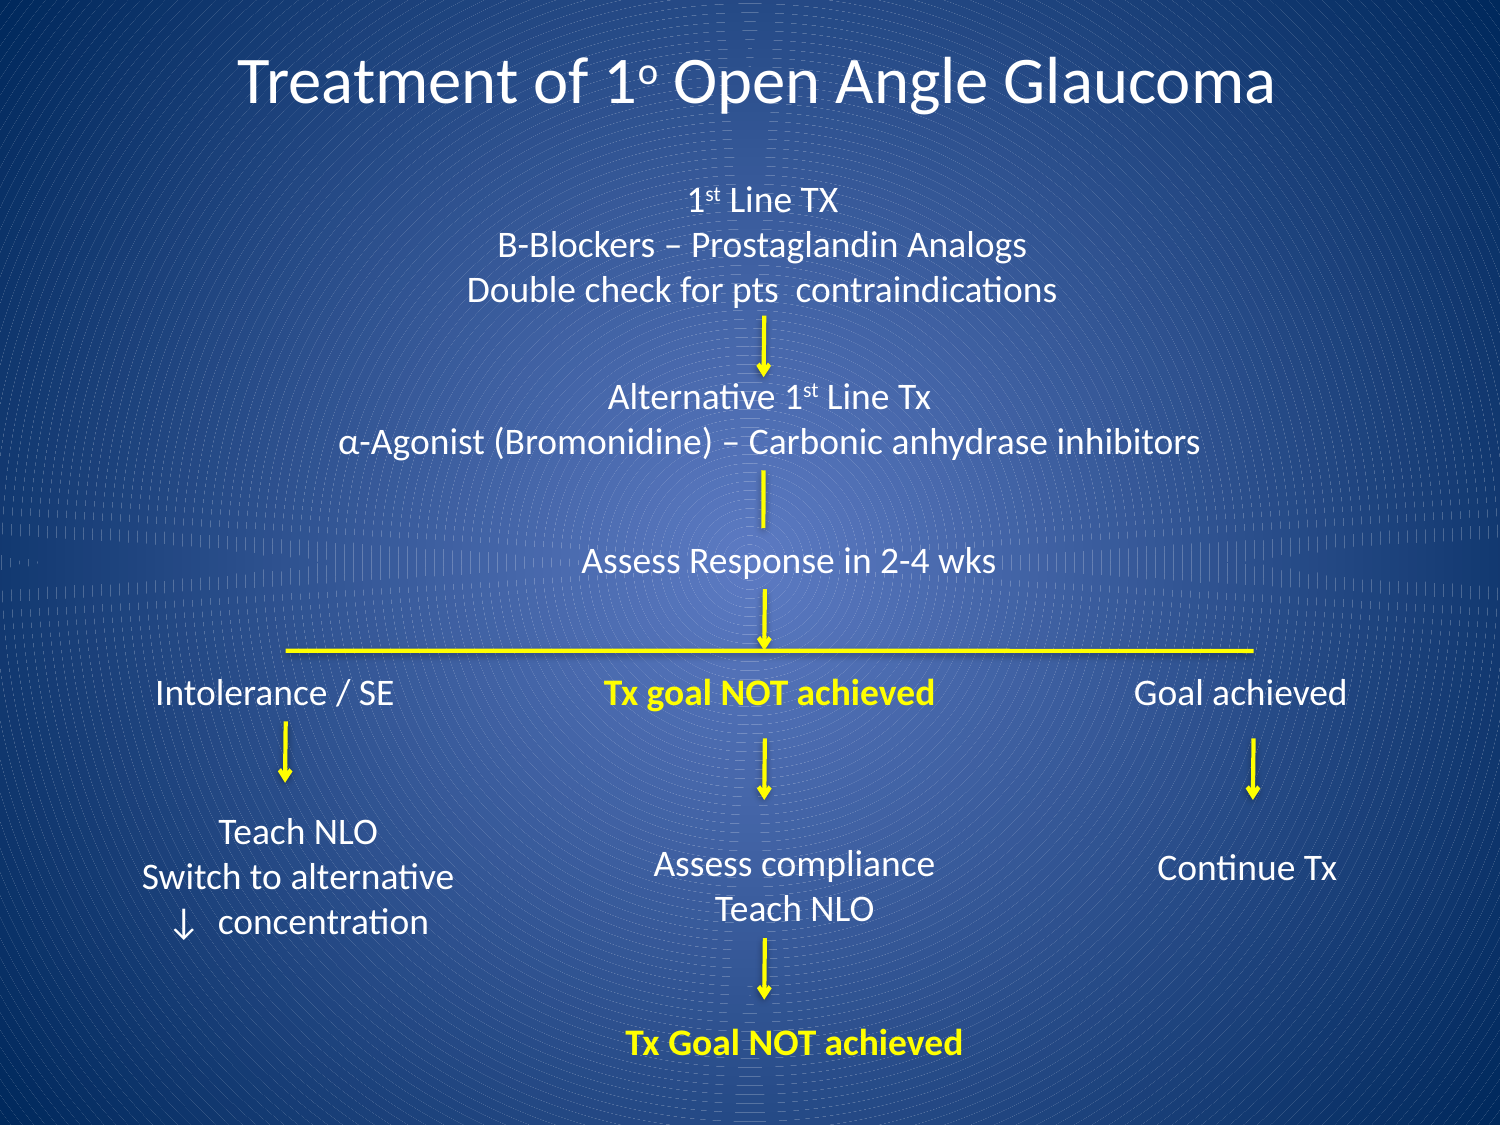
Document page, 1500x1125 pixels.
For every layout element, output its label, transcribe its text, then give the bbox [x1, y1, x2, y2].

text_box Goal achieved [1092, 660, 1390, 721]
text_box 1st Line TX Β-Blockers – Prostaglandin Analogs Double check for pts contraindications [432, 167, 1093, 318]
text_box Alternative 1st Line Tx α-Agonist (Bromonidine) – Carbonic anhydrase inhibitors [285, 364, 1254, 469]
text_box Intolerance / SE [117, 660, 433, 721]
text_box Teach NLO Switch to alternative ↓ concentration [117, 799, 479, 950]
title Treatment of 1o Open Angle Glaucoma [200, 25, 1315, 130]
text_box Continue Tx [1142, 835, 1365, 896]
text_box Tx Goal NOT achieved [603, 1010, 986, 1071]
text_box Tx goal NOT achieved [578, 661, 961, 721]
text_box Assess compliance Teach NLO [628, 832, 961, 937]
text_box Assess Response in 2-4 wks [542, 528, 1036, 589]
